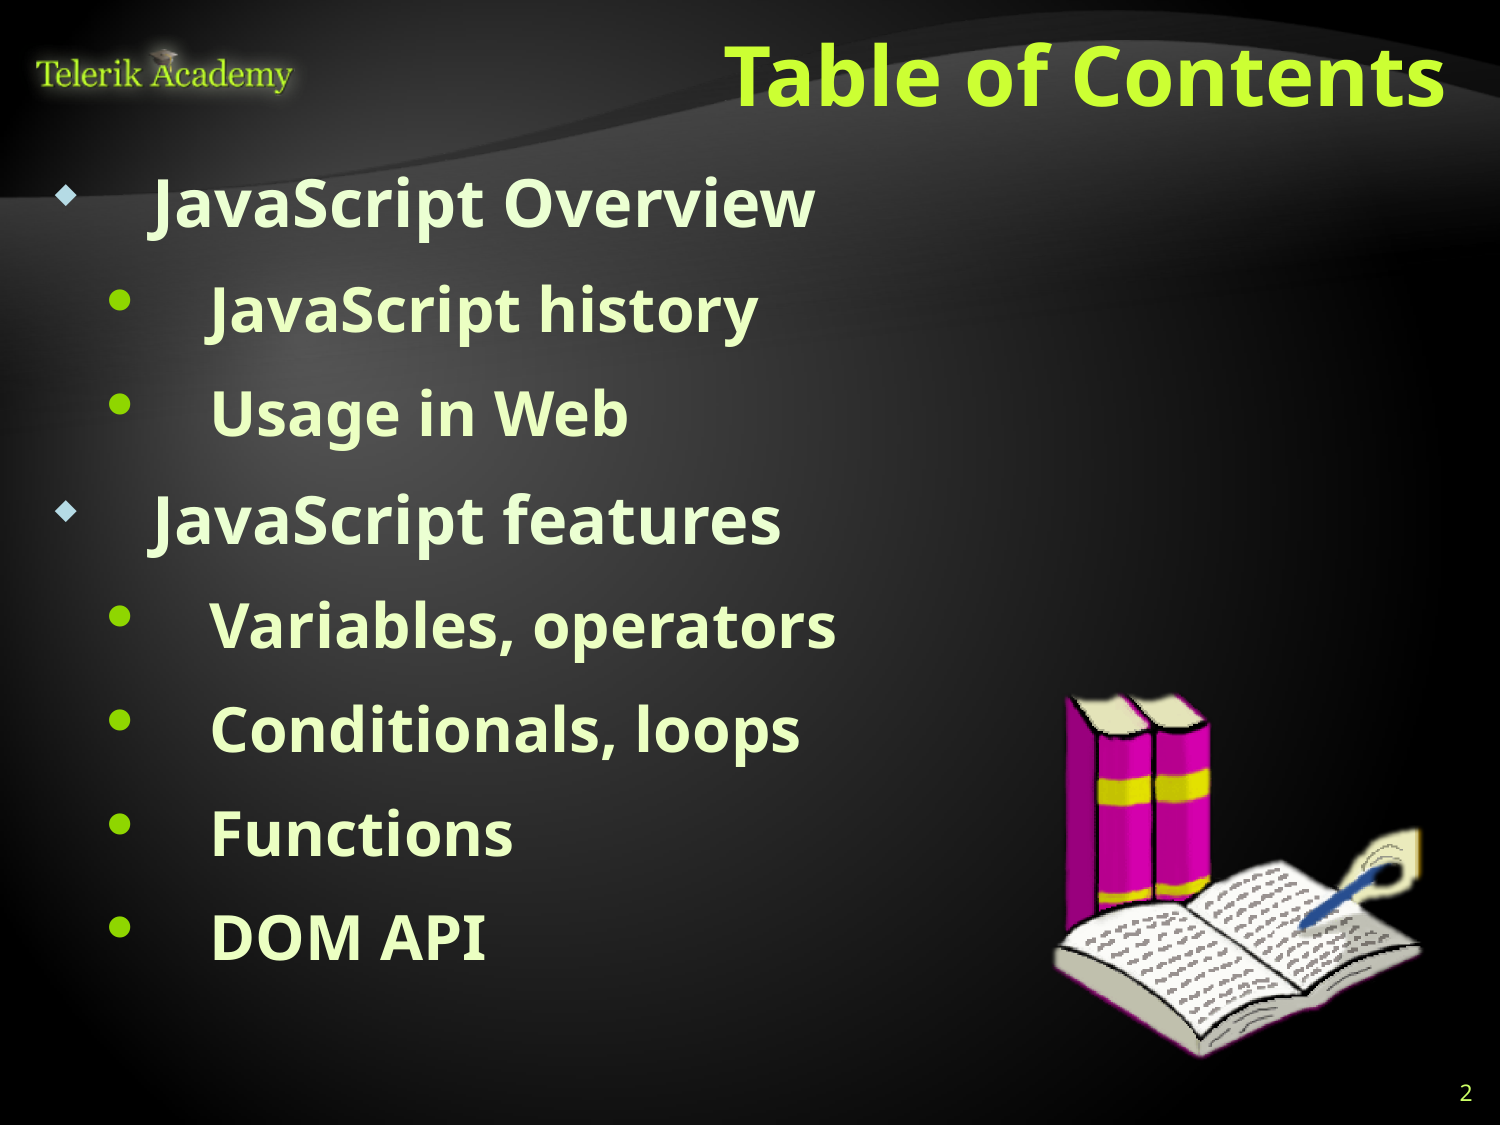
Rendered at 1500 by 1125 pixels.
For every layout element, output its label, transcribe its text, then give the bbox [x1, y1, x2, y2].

slide_number 2 [1412, 1074, 1488, 1113]
picture [0, 0, 1500, 1125]
title Table of Contents [300, 12, 1463, 149]
list JavaScript Overview JavaScript history Usage in Web JavaScript features Variables, operators Conditionals, loops Functions DOM API [37, 149, 1463, 1100]
